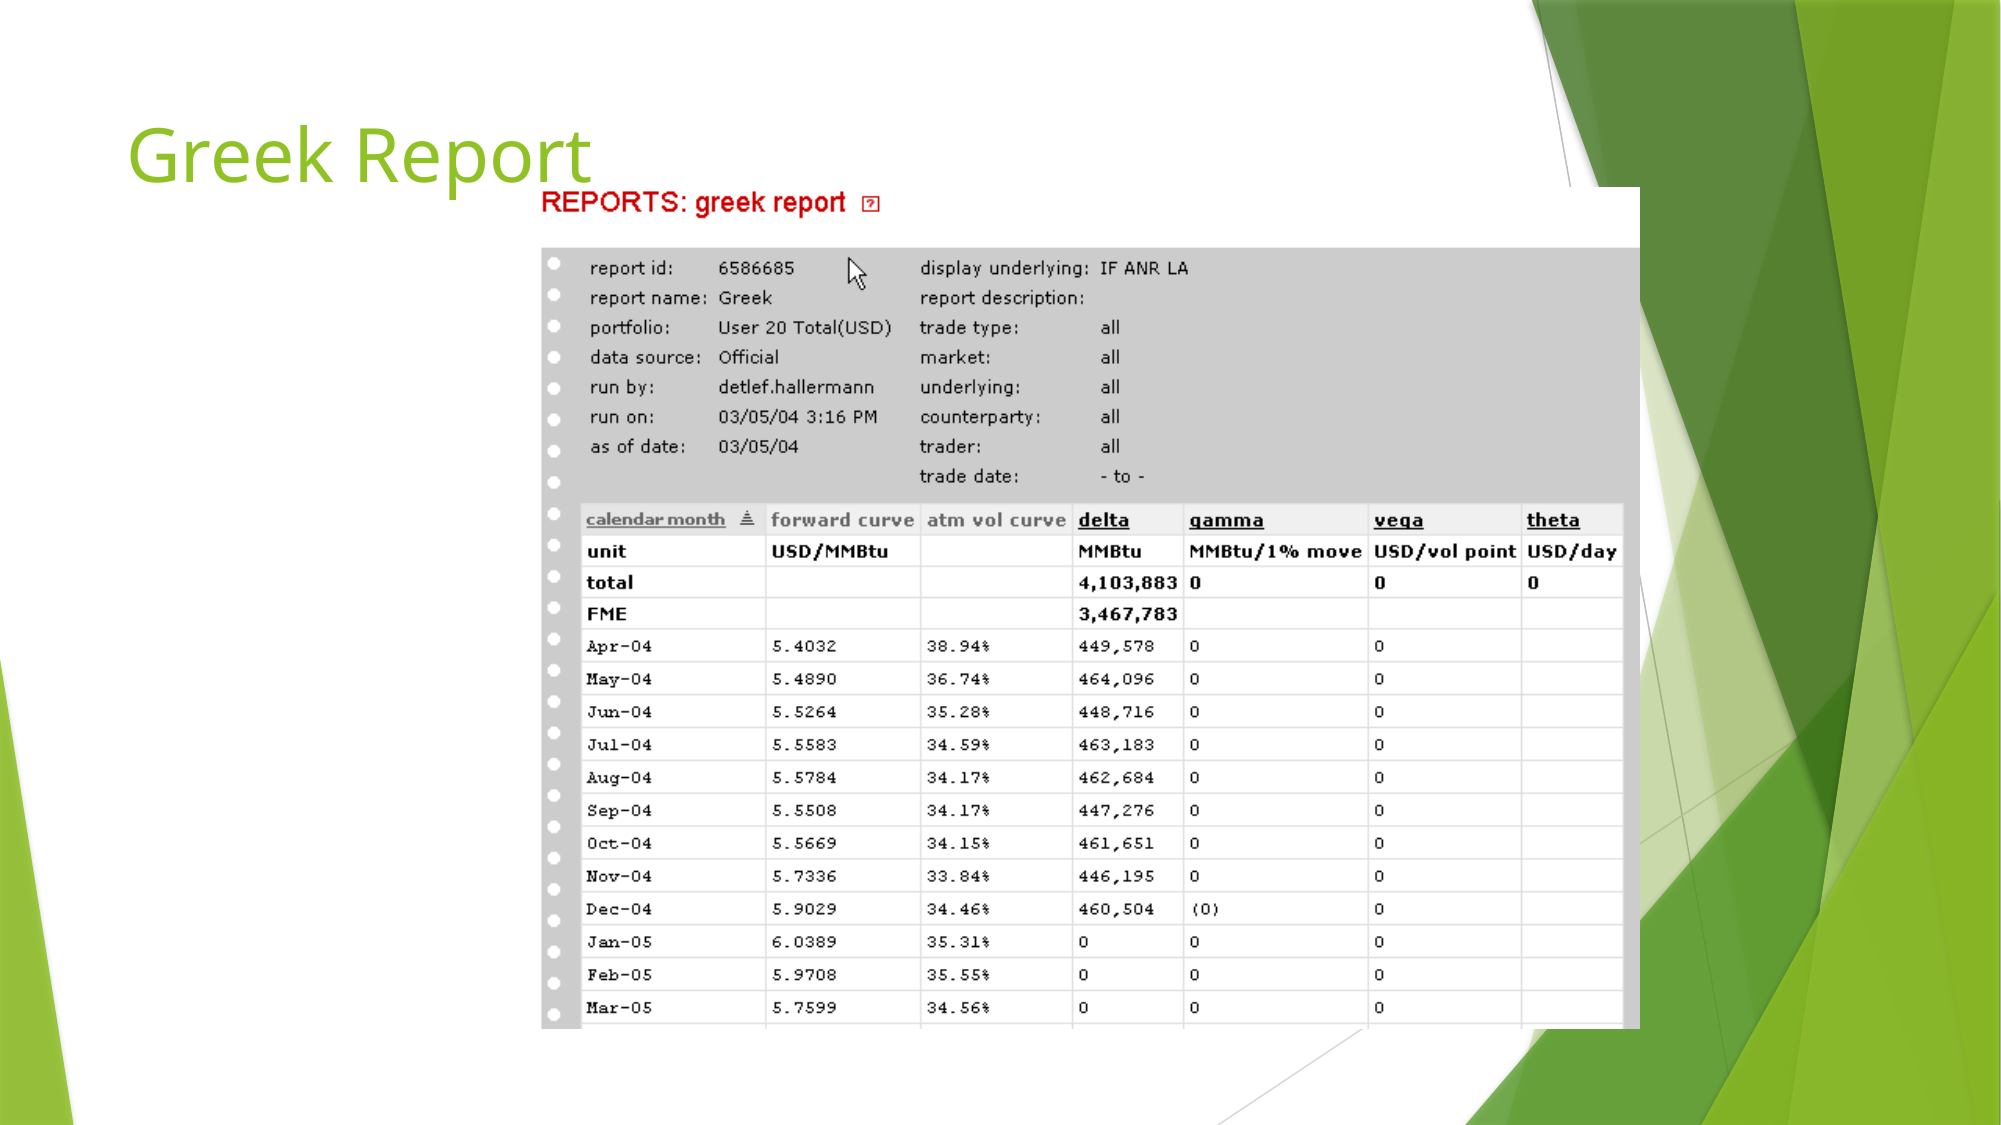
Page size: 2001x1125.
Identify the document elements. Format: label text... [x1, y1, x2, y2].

title Greek Report [111, 99, 1522, 317]
picture [536, 186, 1640, 1029]
